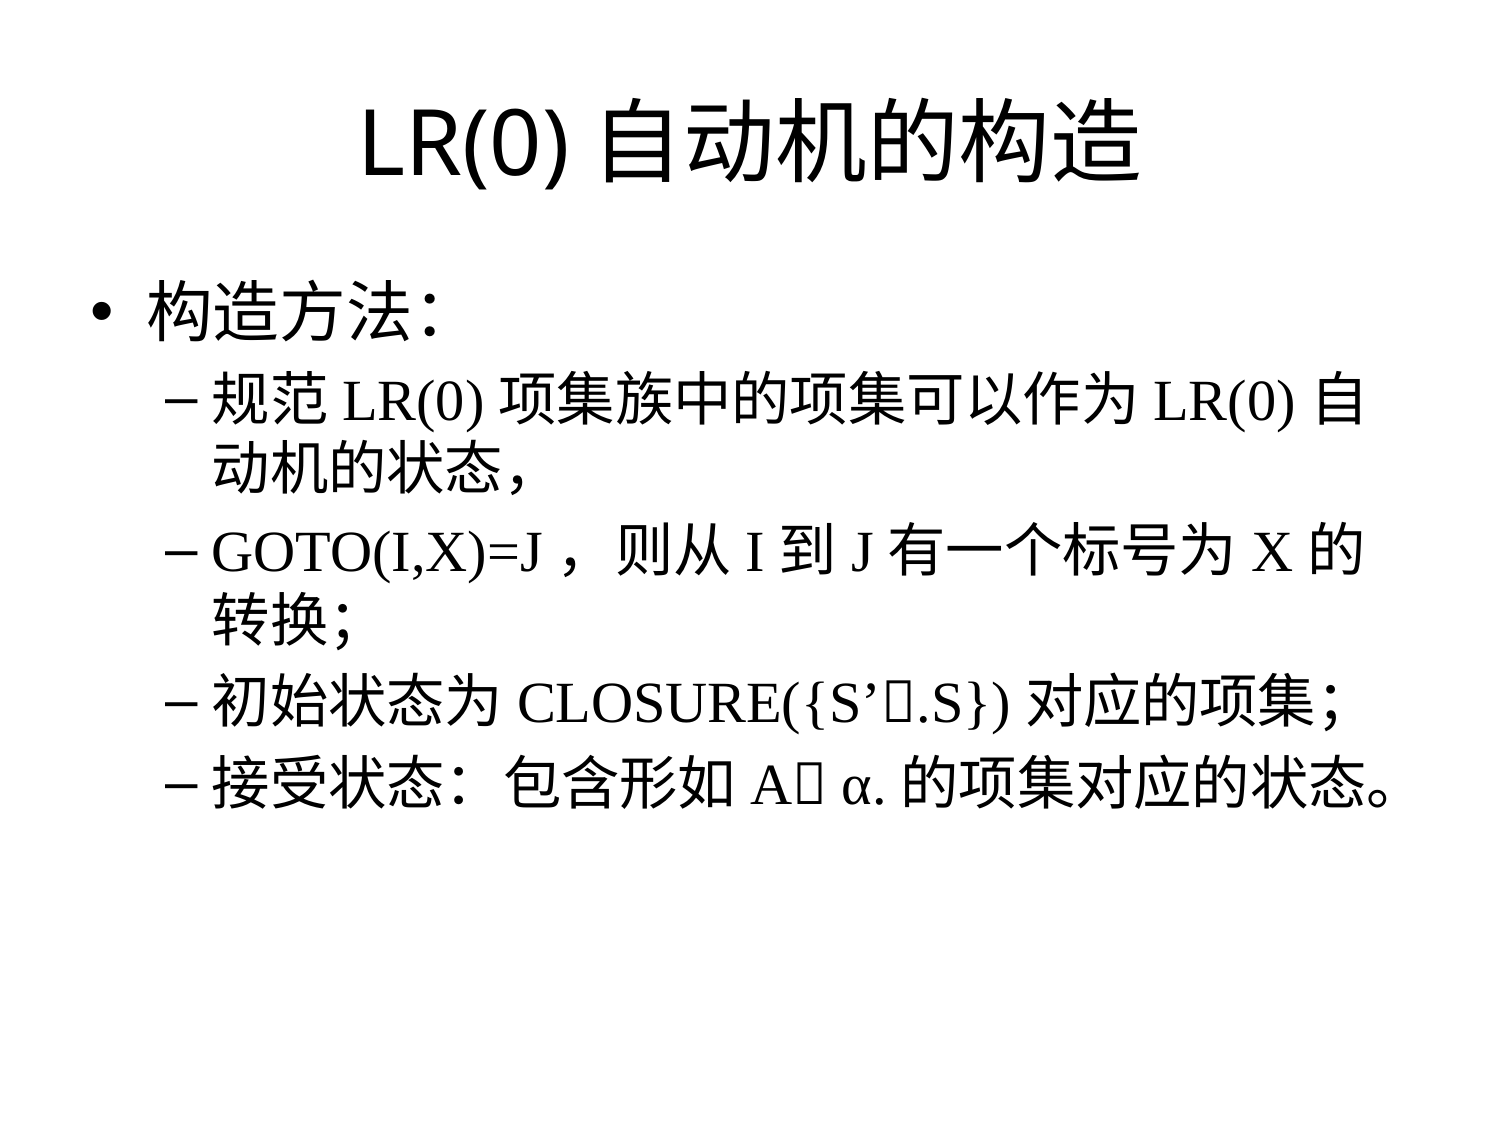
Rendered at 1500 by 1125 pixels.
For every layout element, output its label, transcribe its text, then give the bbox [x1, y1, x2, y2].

title LR(0)自动机的构造 [75, 45, 1425, 233]
list 构造方法： 规范LR(0)项集族中的项集可以作为LR(0)自动机的状态， GOTO(I,X)=J，则从I到J有一个标号为X的转换； 初始状态为CLOSURE({S’.S})对应的项集； 接受状态：包含形如A α.的项集对应的状态。 [75, 262, 1425, 1005]
